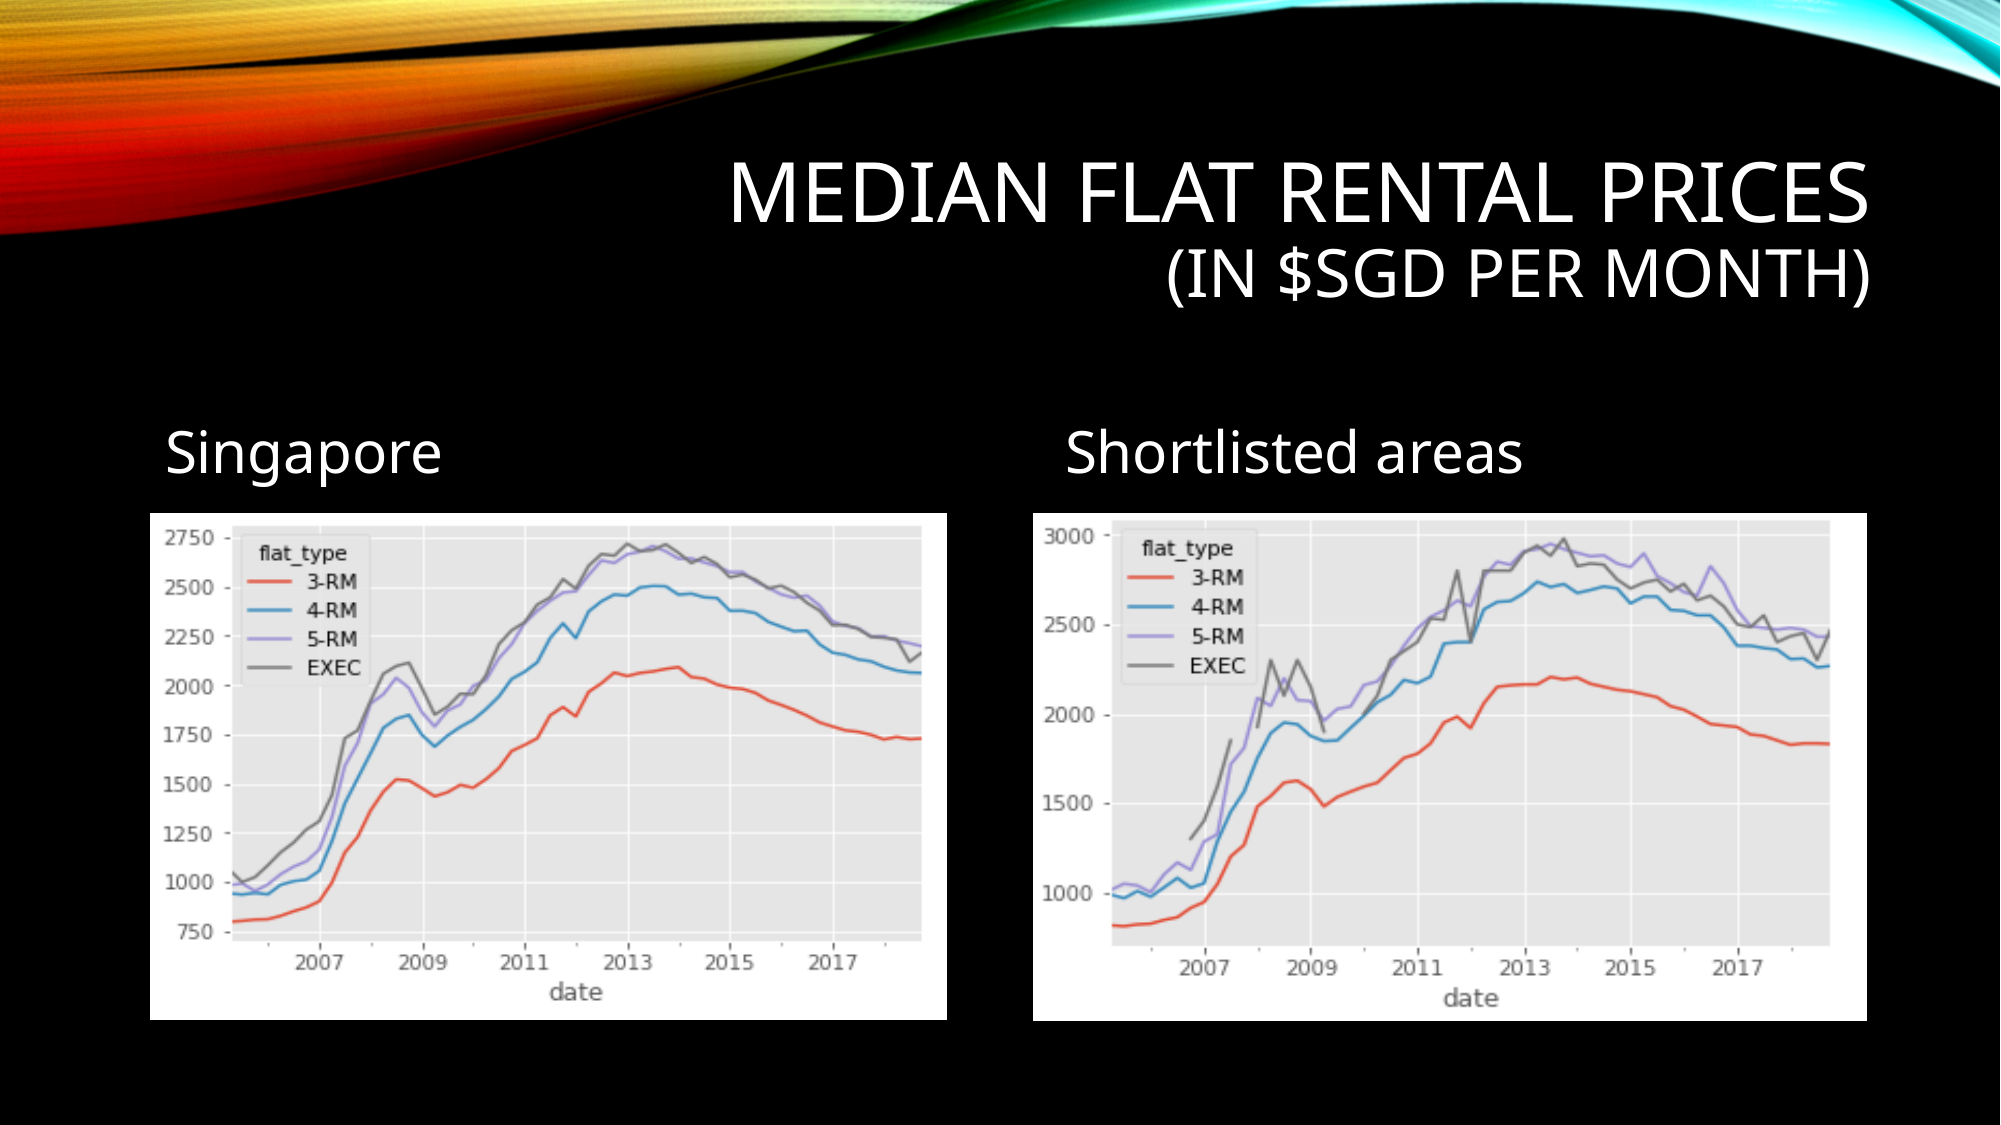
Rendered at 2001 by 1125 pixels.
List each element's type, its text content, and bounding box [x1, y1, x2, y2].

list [149, 513, 947, 1021]
list Shortlisted areas [1050, 358, 1888, 494]
picture [1032, 513, 1867, 1021]
list Singapore [150, 358, 984, 494]
title Median Flat Rental prices (in $SGD per month) [474, 125, 1888, 338]
picture [0, 0, 2000, 237]
